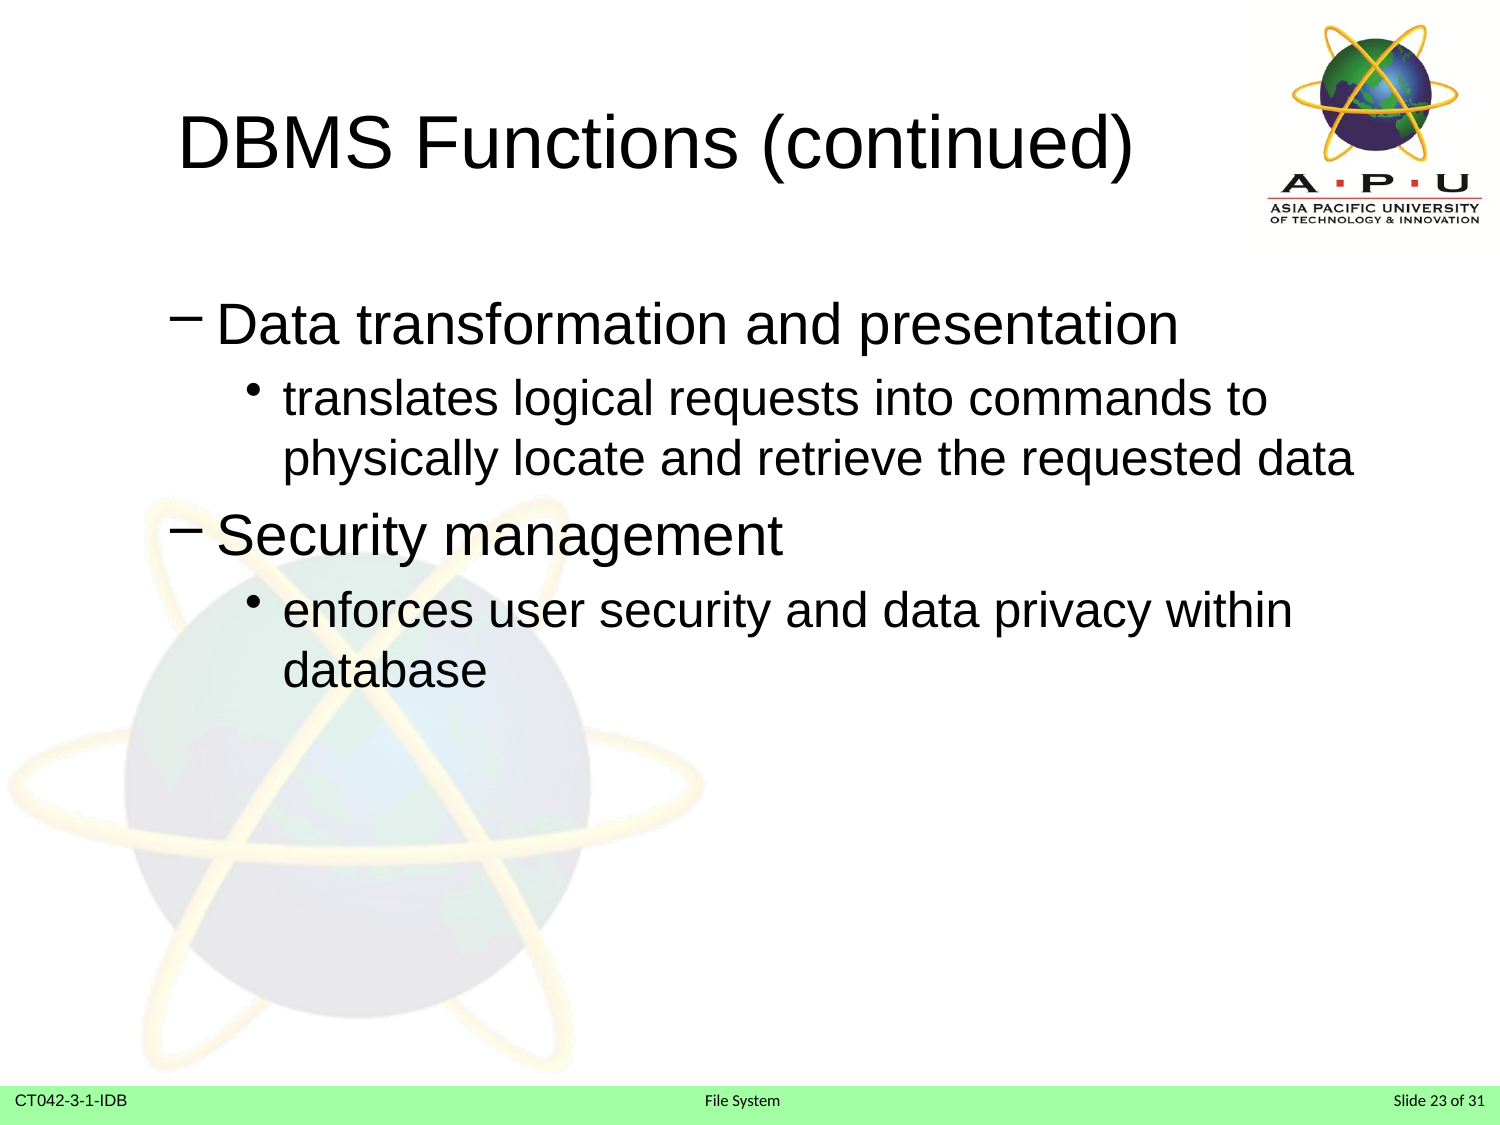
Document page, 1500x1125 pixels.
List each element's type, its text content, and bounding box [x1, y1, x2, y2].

list Data transformation and presentation translates logical requests into commands to physically locate and retrieve the requested data Security management enforces user security and data privacy within database [79, 278, 1430, 1021]
picture [1251, 0, 1500, 249]
title DBMS Functions (continued) [79, 45, 1235, 233]
